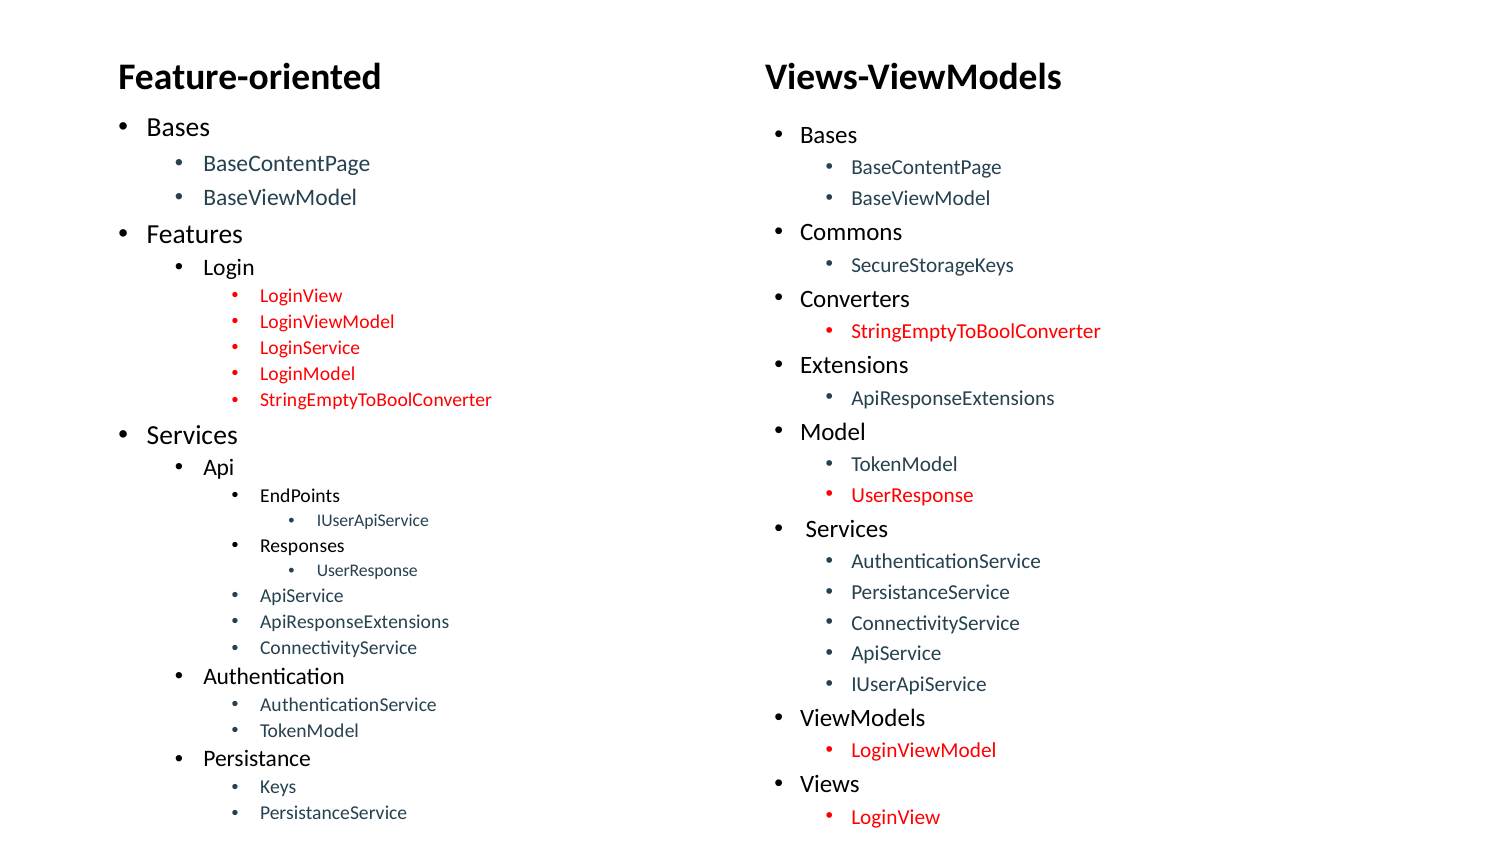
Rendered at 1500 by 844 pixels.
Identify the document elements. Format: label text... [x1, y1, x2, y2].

list Bases BaseContentPage BaseViewModel Features Login LoginView LoginViewModel LoginService LoginModel StringEmptyToBoolConverter Services Api EndPoints IUserApiService Responses UserResponse ApiService ApiResponseExtensions ConnectivityService Authentication AuthenticationService TokenModel Persistance Keys PersistanceService [103, 105, 738, 840]
list Feature-oriented [103, 3, 738, 105]
list Bases BaseContentPage BaseViewModel Commons SecureStorageKeys Converters StringEmptyToBoolConverter Extensions ApiResponseExtensions Model TokenModel UserResponse Services AuthenticationService PersistanceService ConnectivityService ApiService IUserApiService ViewModels LoginViewModel Views LoginView [759, 105, 1398, 840]
list Views-ViewModels [750, 3, 1388, 106]
